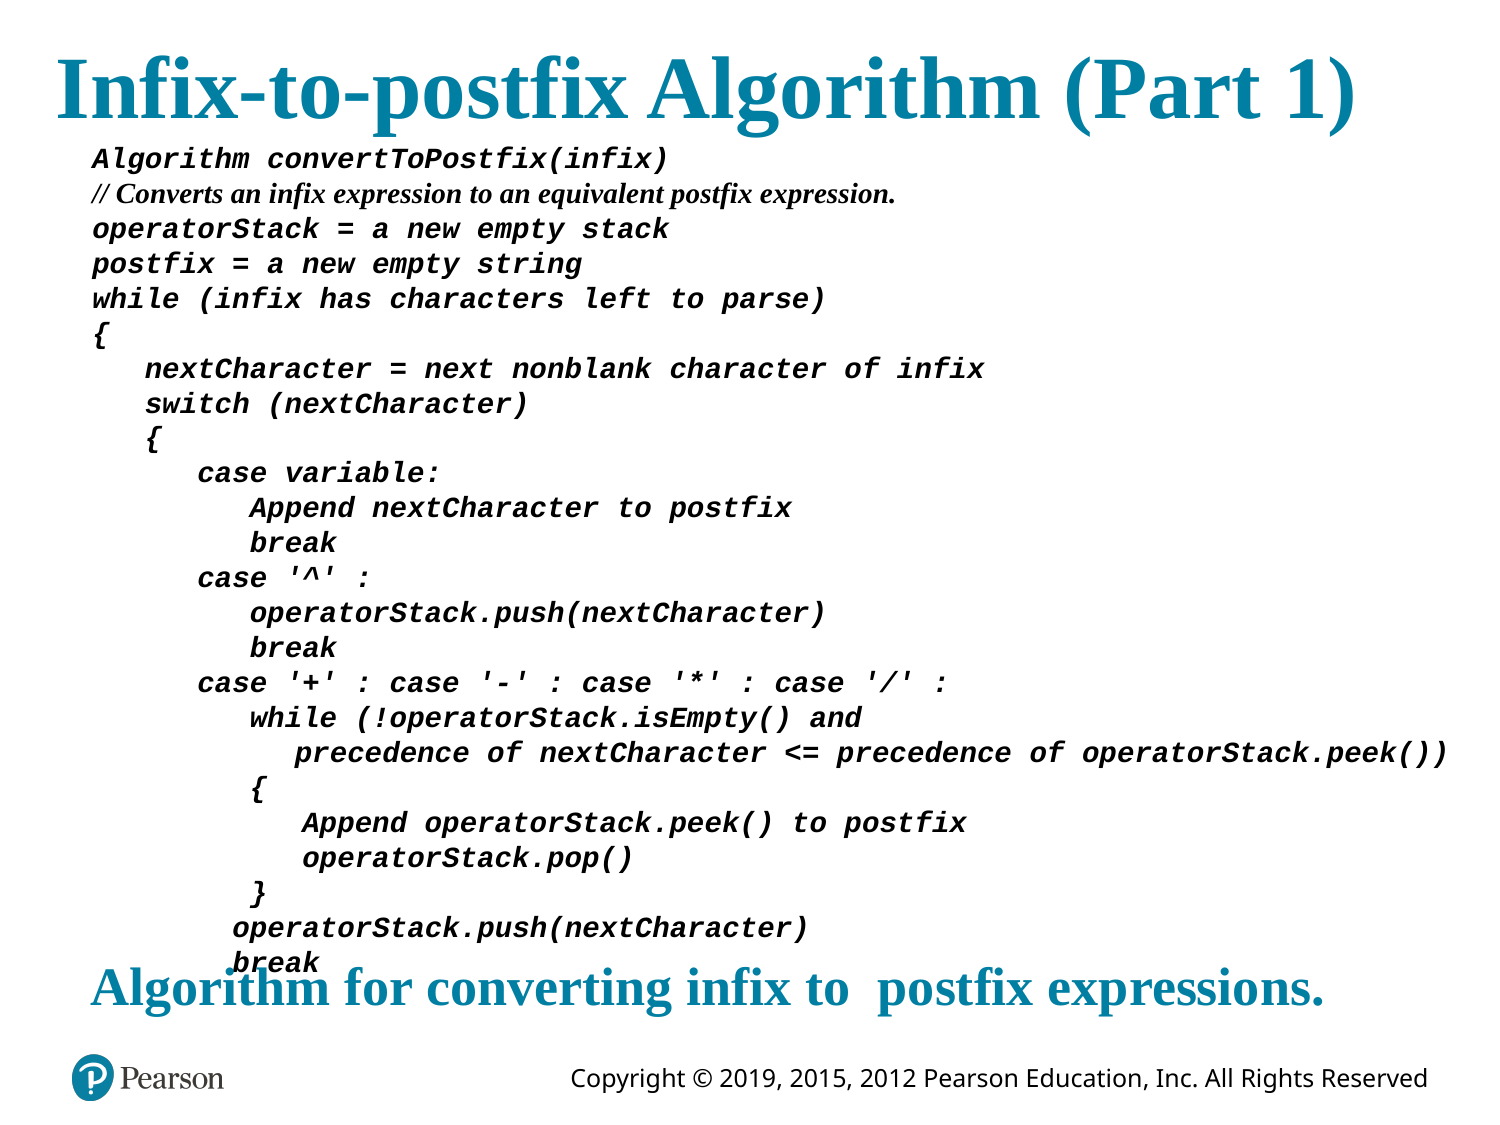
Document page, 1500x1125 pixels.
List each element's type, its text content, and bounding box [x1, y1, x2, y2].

title Infix-to-postfix Algorithm (Part 1) [40, 13, 1438, 152]
list Algorithm for converting infix to postfix expressions. [74, 935, 1426, 1032]
text_box Algorithm convertToPostfix(infix) // Converts an infix expression to an equivalent postfix expression. operatorStack = a new empty stack postfix = a new empty string while (infix has characters left to parse) { nextCharacter = next nonblank character of infix switch (nextCharacter) { case variable: Append nextCharacter to postfix break case '^' : operatorStack.push(nextCharacter) break case '+' : case '-' : case '*' : case '/' : while (!operatorStack.isEmpty() and precedence of nextCharacter <= precedence of operatorStack.peek()) { Append operatorStack.peek() to postfix operatorStack.pop() } operatorStack.push(nextCharacter) break [84, 131, 1475, 986]
picture [72, 1054, 88, 1070]
picture [98, 1054, 224, 1101]
picture [80, 1063, 106, 1088]
picture [72, 1087, 83, 1101]
